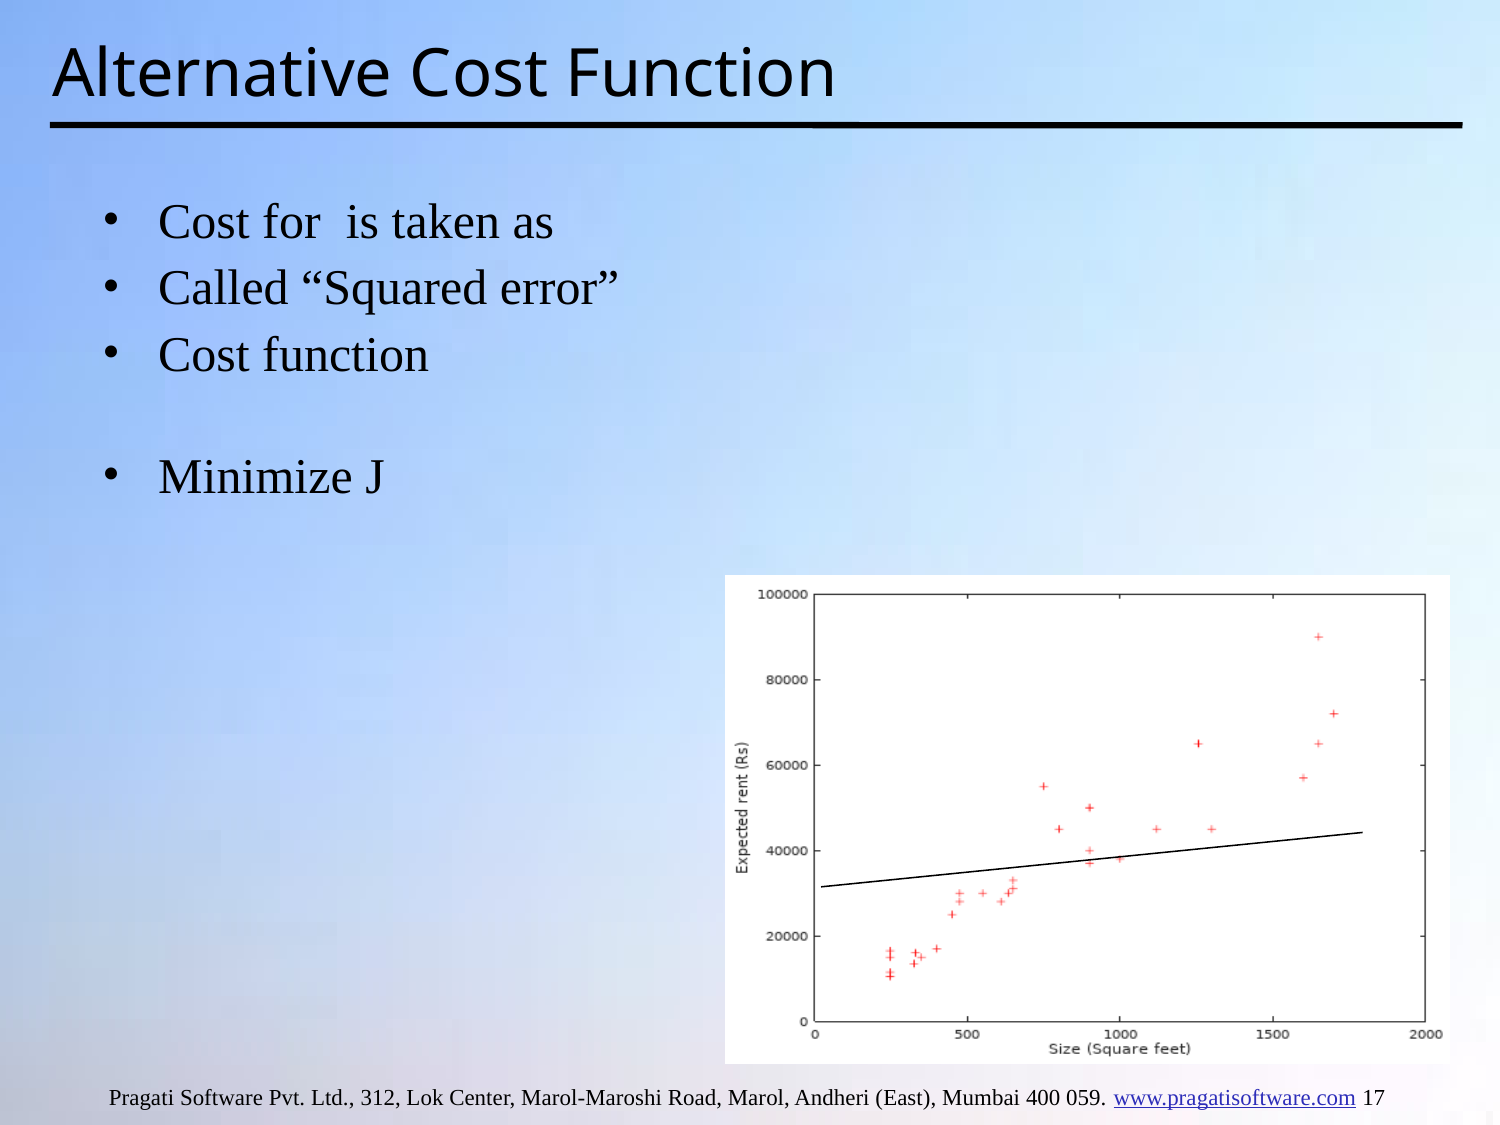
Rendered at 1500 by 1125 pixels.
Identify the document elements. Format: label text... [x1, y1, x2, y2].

title Alternative Cost Function [37, 0, 1462, 137]
picture [0, 0, 1500, 1125]
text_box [724, 575, 1451, 1064]
